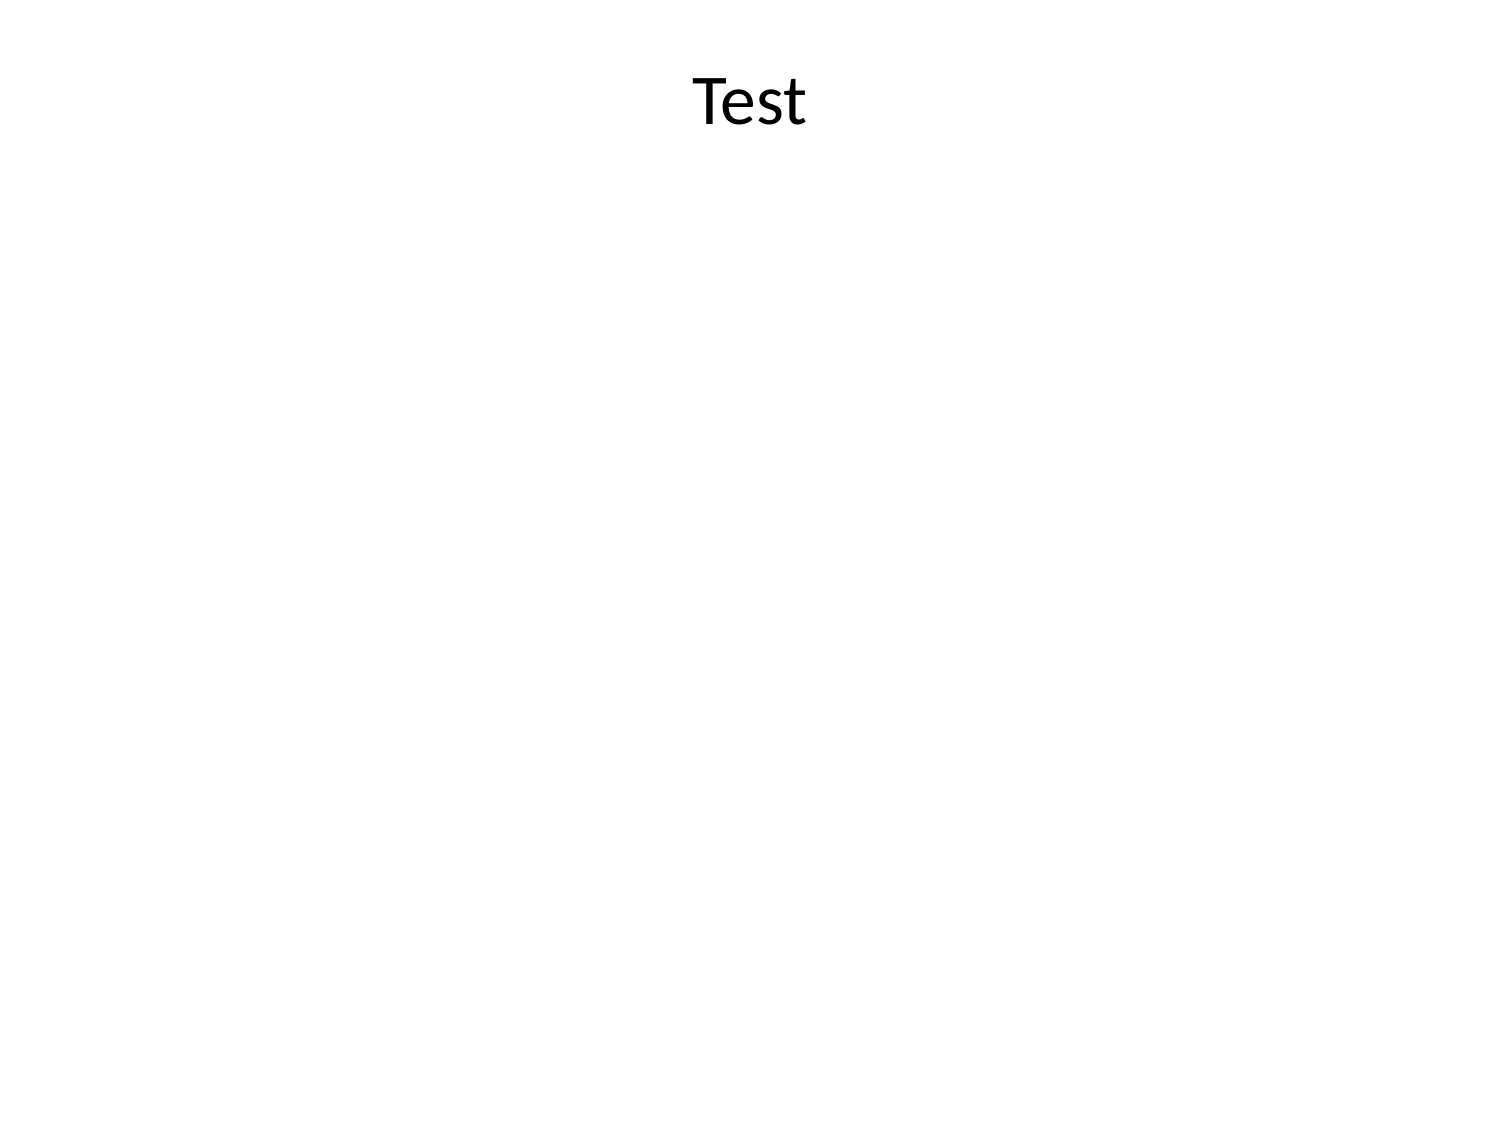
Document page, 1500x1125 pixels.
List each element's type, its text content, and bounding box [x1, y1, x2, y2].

title Test [75, 45, 1425, 233]
